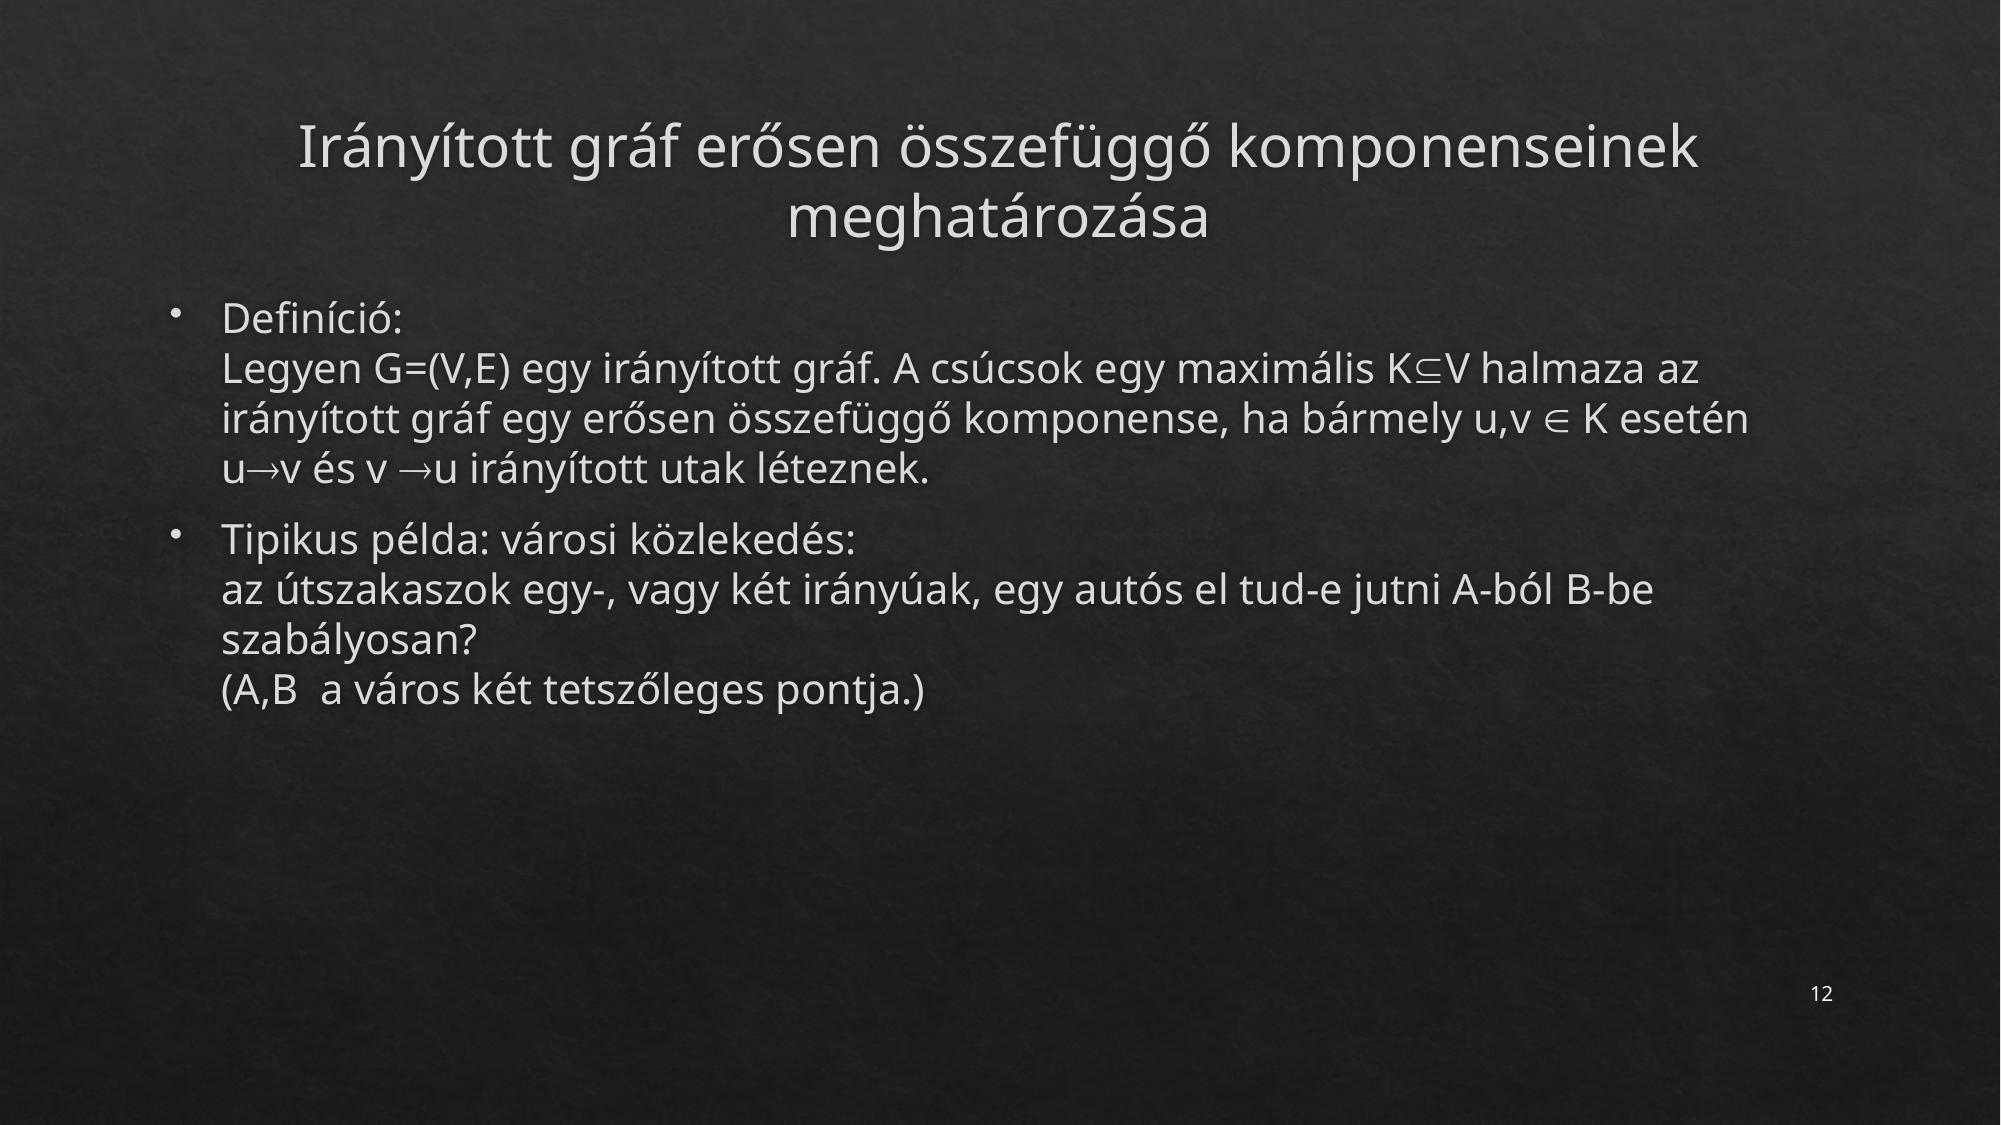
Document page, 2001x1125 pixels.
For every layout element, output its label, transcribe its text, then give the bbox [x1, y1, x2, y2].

title Irányított gráf erősen összefüggő komponenseinek meghatározása [149, 99, 1849, 260]
list Definíció: Legyen G=(V,E) egy irányított gráf. A csúcsok egy maximális KV halmaza az irányított gráf egy erősen összefüggő komponense, ha bármely u,v  K esetén uv és v u irányított utak léteznek. Tipikus példa: városi közlekedés: az útszakaszok egy-, vagy két irányúak, egy autós el tud-e jutni A-ból B-be szabályosan? (A,B a város két tetszőleges pontja.) [149, 284, 1849, 950]
slide_number 12 [1724, 965, 1849, 1025]
